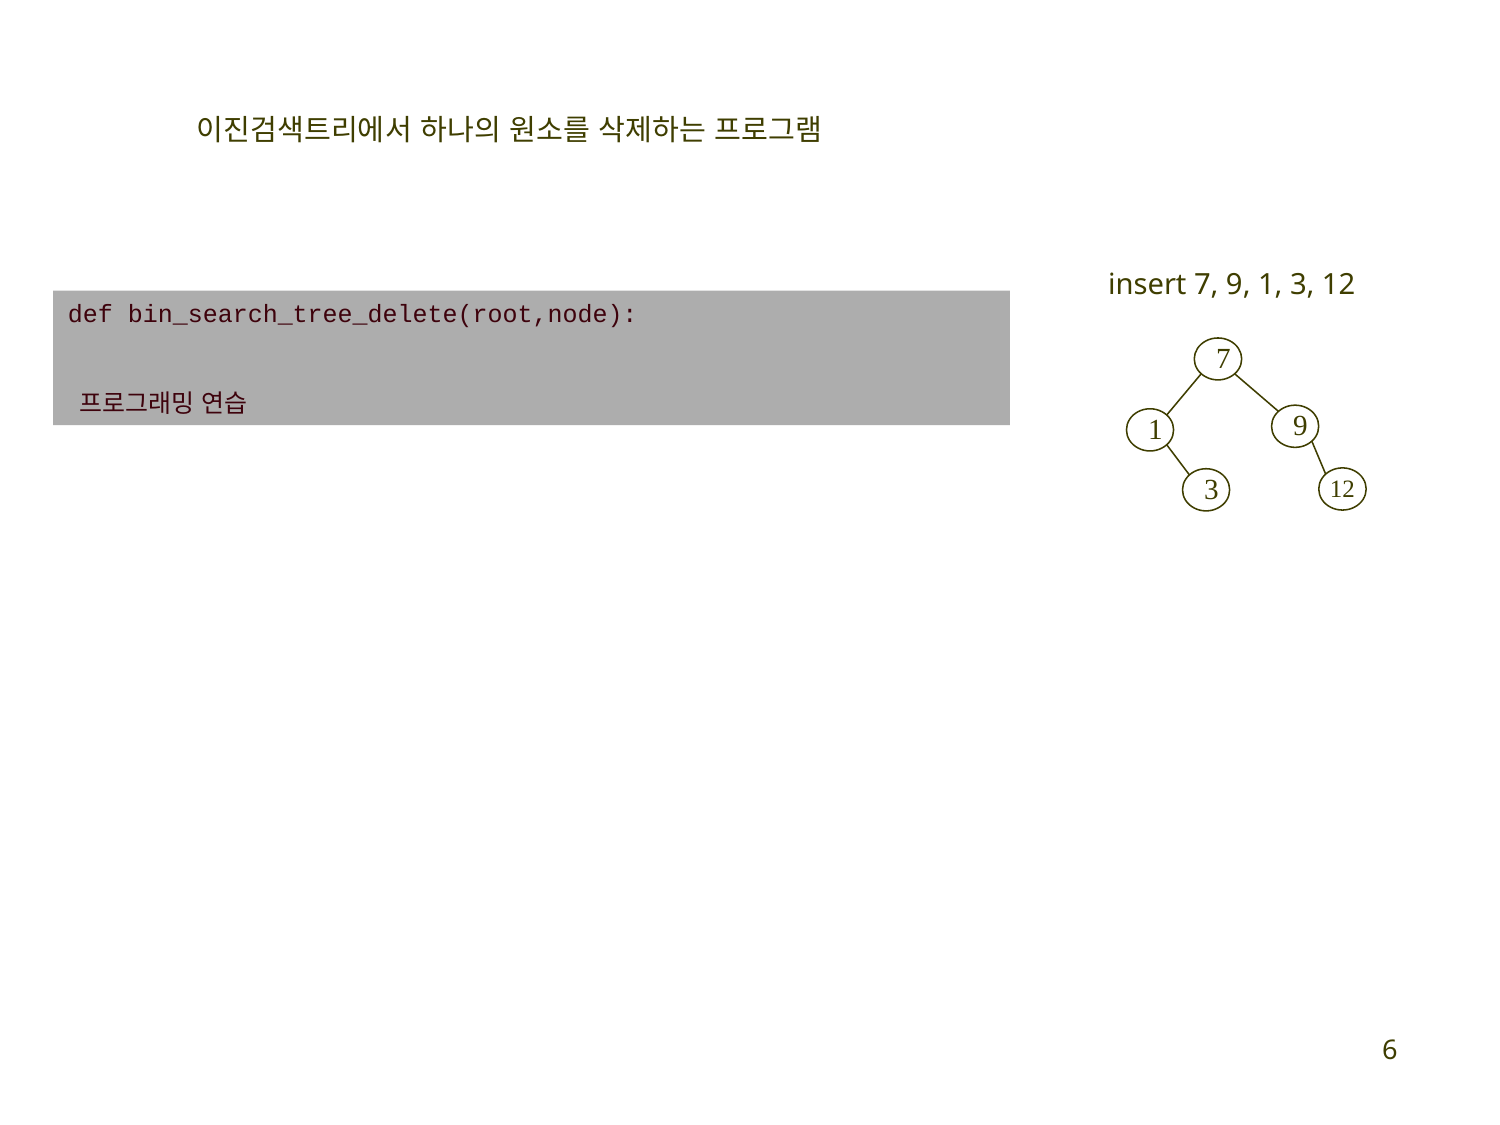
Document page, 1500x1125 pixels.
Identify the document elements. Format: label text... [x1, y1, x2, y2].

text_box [1166, 373, 1202, 415]
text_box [1166, 444, 1190, 476]
text_box insert 7, 9, 1, 3, 12 [1102, 240, 1362, 307]
text_box 3 [1182, 468, 1230, 511]
text_box def bin_search_tree_delete(root,node): 프로그래밍 연습 [53, 290, 1010, 426]
text_box 12 [1318, 467, 1367, 511]
text_box 9 [1271, 405, 1319, 448]
slide_number 6 [1099, 1024, 1413, 1101]
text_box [1311, 440, 1326, 475]
text_box 1 [1126, 408, 1174, 451]
text_box 이진검색트리에서 하나의 원소를 삭제하는 프로그램 [190, 85, 830, 152]
text_box 7 [1194, 337, 1242, 380]
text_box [1234, 373, 1279, 412]
